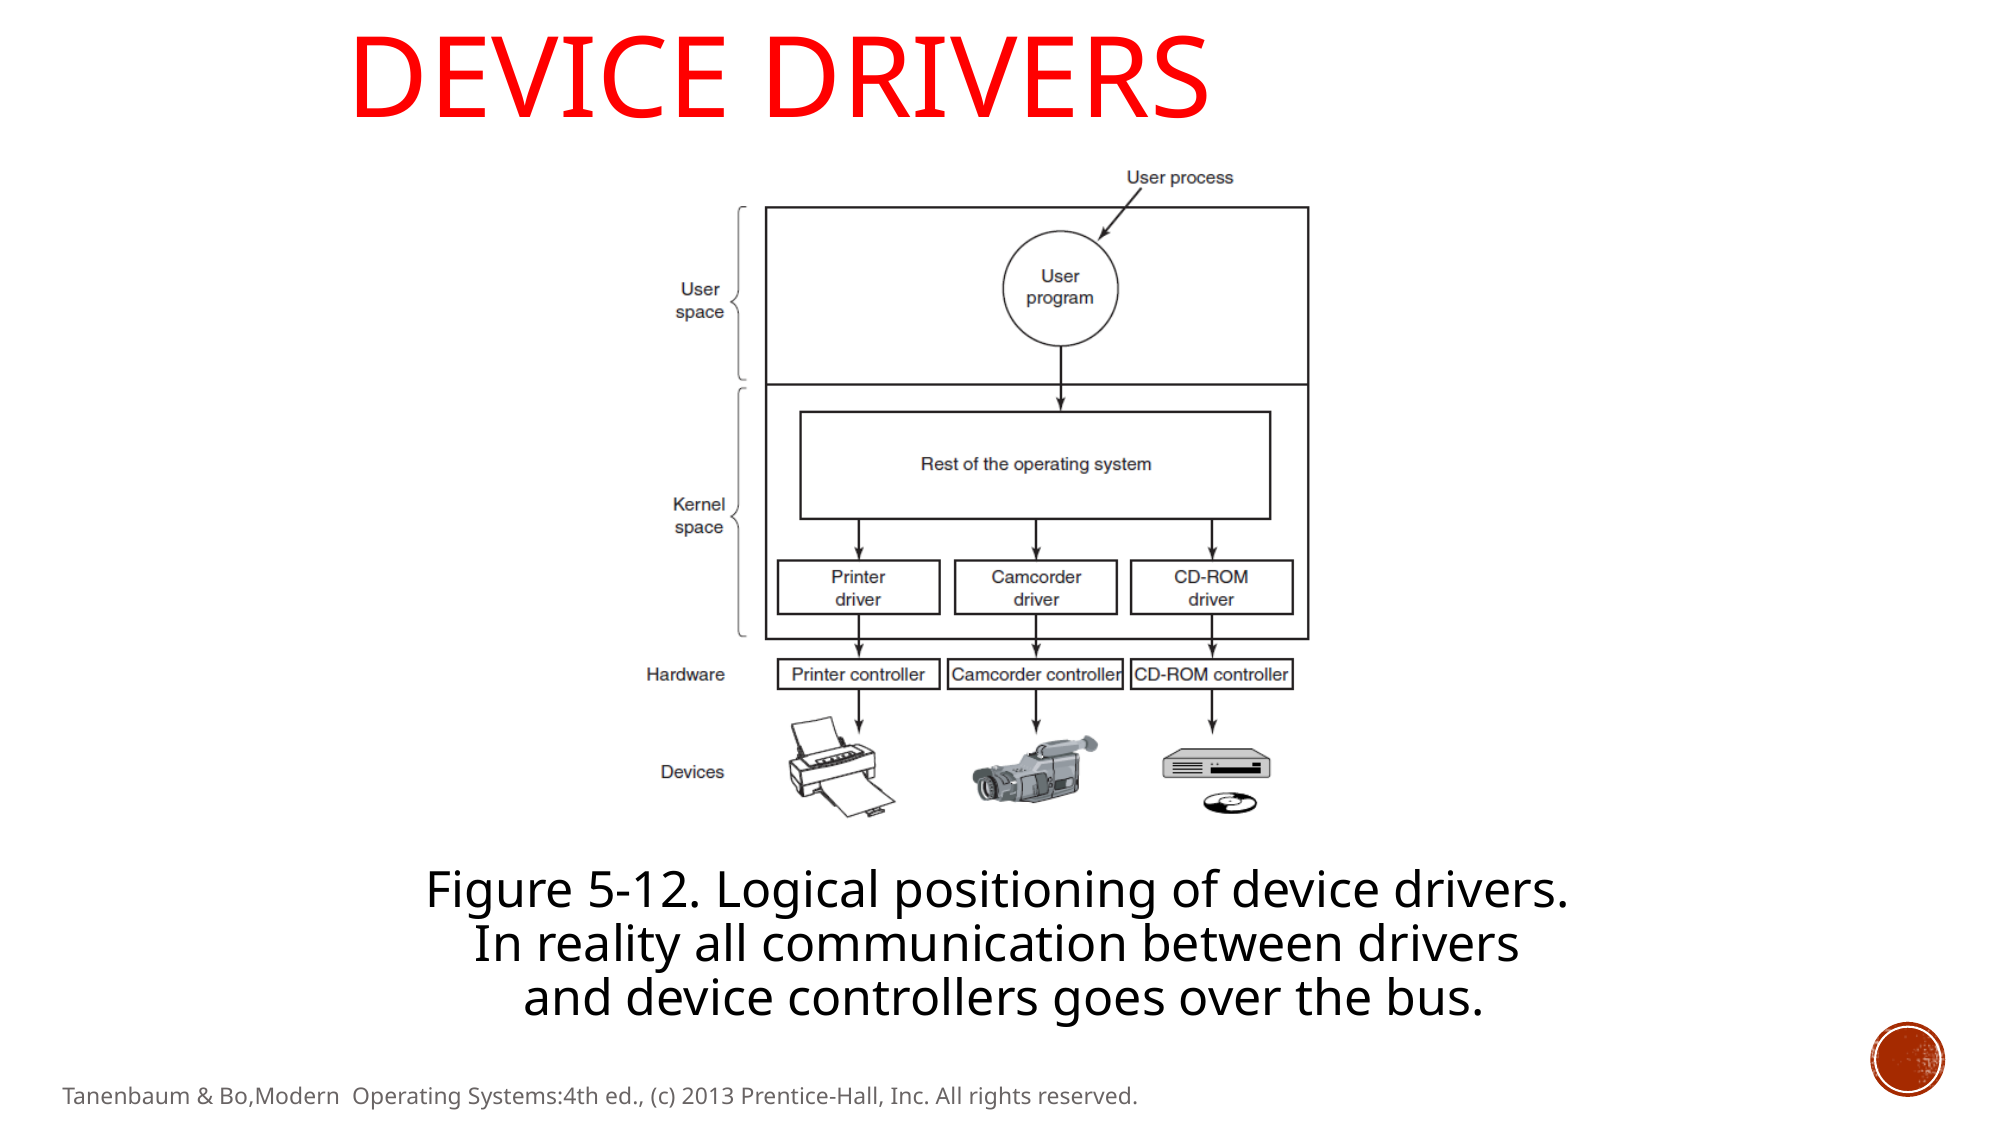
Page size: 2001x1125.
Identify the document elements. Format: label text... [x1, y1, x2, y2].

footer Tanenbaum & Bo,Modern Operating Systems:4th ed., (c) 2013 Prentice-Hall, Inc. All rights reserved. [47, 1065, 1945, 1125]
list Figure 5-12. Logical positioning of device drivers. In reality all communication between drivers and device controllers goes over the bus. [288, 856, 1721, 1042]
picture [639, 148, 1344, 821]
title Device Drivers [331, 7, 1682, 156]
